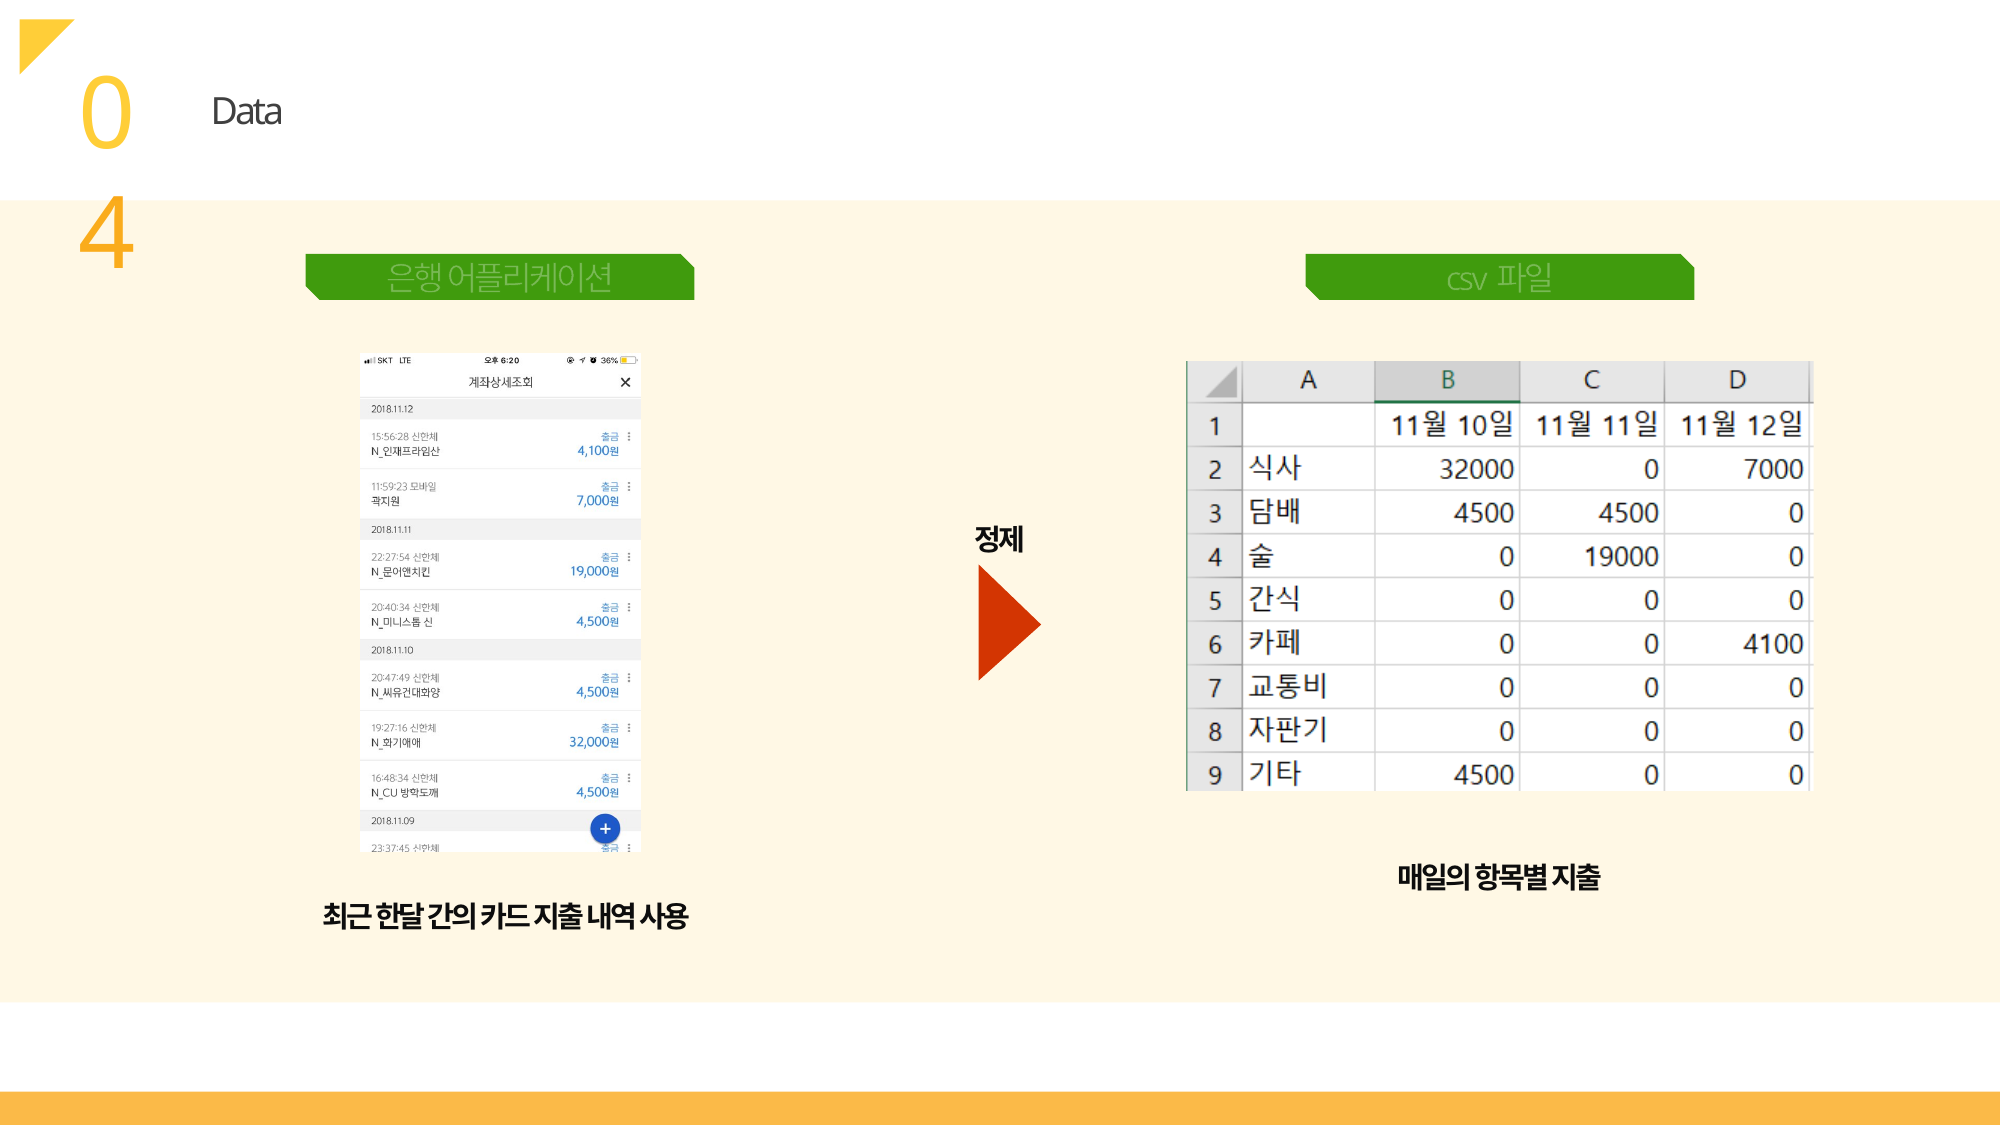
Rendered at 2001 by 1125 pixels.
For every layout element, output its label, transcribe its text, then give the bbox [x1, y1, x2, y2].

text_box [0, 1091, 2000, 1125]
text_box [0, 199, 2000, 1003]
picture [1186, 361, 1814, 791]
text_box 최근 한달 간의 카드 지출 내역 사용 [131, 890, 882, 941]
text_box [977, 564, 1043, 683]
text_box [18, 18, 78, 77]
picture [360, 353, 641, 852]
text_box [63, 41, 297, 178]
text_box csv파일 [1304, 252, 1696, 301]
text_box 은행 어플리케이션 [304, 252, 696, 301]
text_box 정제 [950, 513, 1050, 564]
text_box 매일의 항목별 지출 [1316, 851, 1684, 902]
